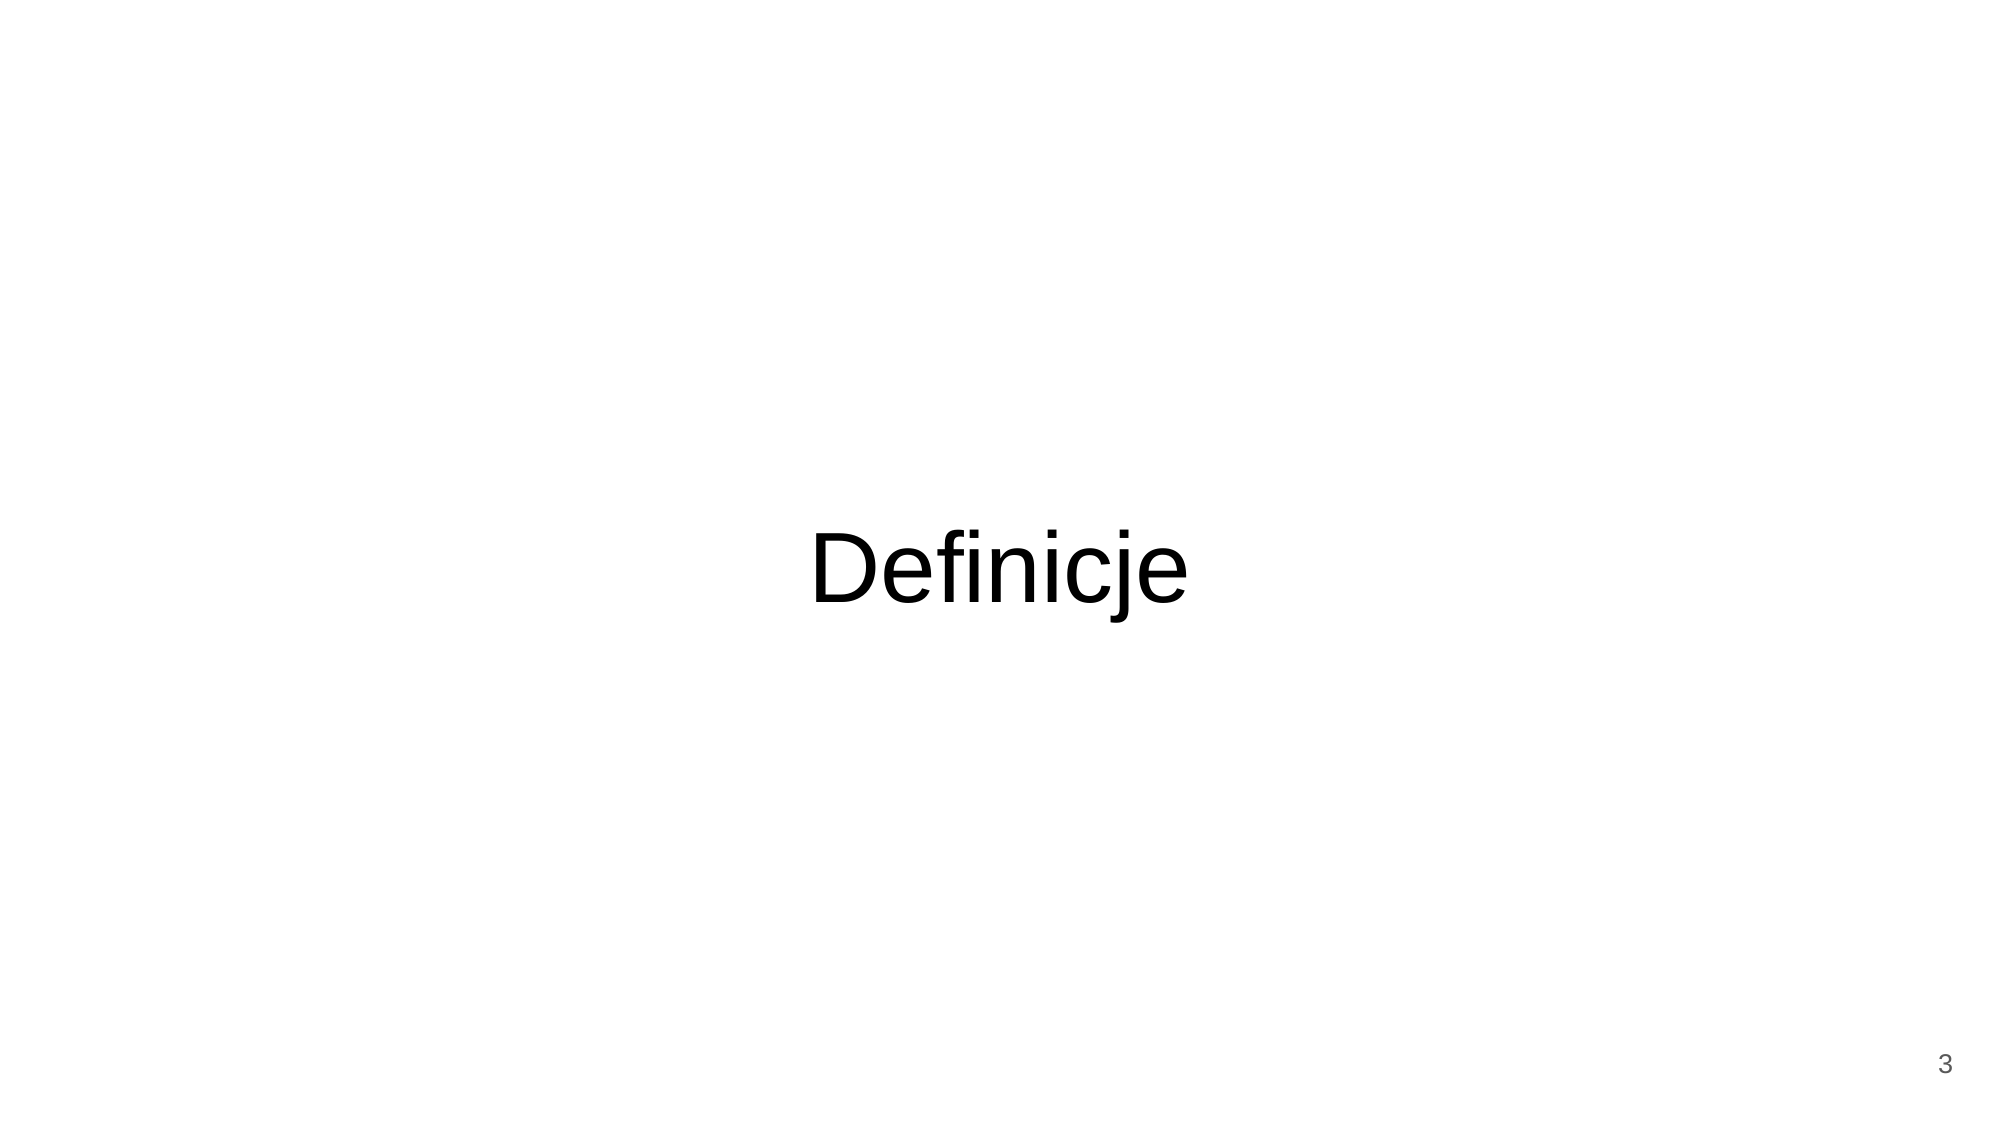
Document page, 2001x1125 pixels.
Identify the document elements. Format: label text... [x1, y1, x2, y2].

title Definicje [68, 470, 1932, 655]
slide_number 3 [1853, 1019, 1974, 1106]
